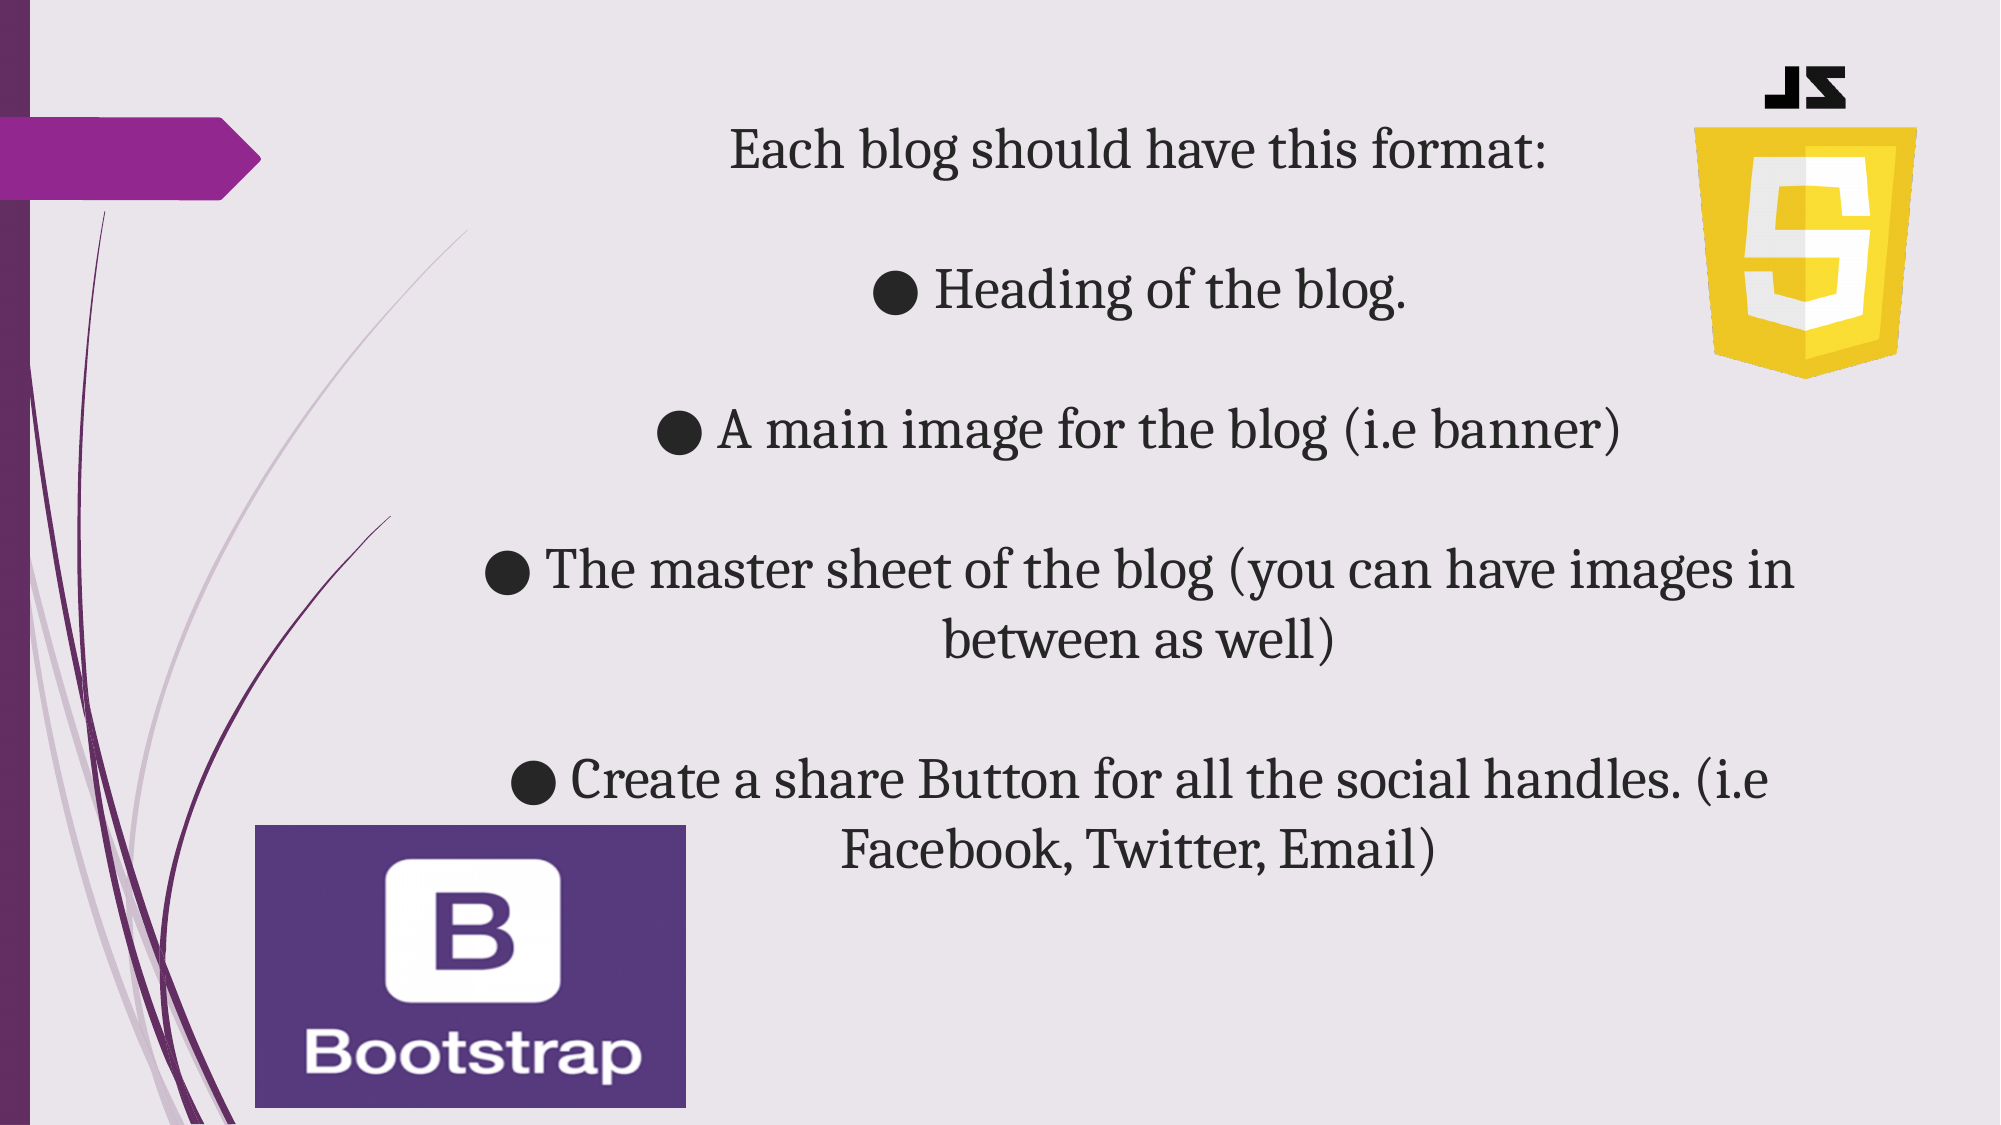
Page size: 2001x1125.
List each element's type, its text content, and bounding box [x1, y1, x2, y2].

picture [1684, 55, 1927, 390]
title Each blog should have this format: ● Heading of the blog. ● A main image for the blog (i.e banner) ● The master sheet of the blog (you can have images in between as well) ● Create a share Button for all the social handles. (i.e Facebook, Twitter, Email) [425, 102, 1854, 906]
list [258, 829, 683, 1105]
